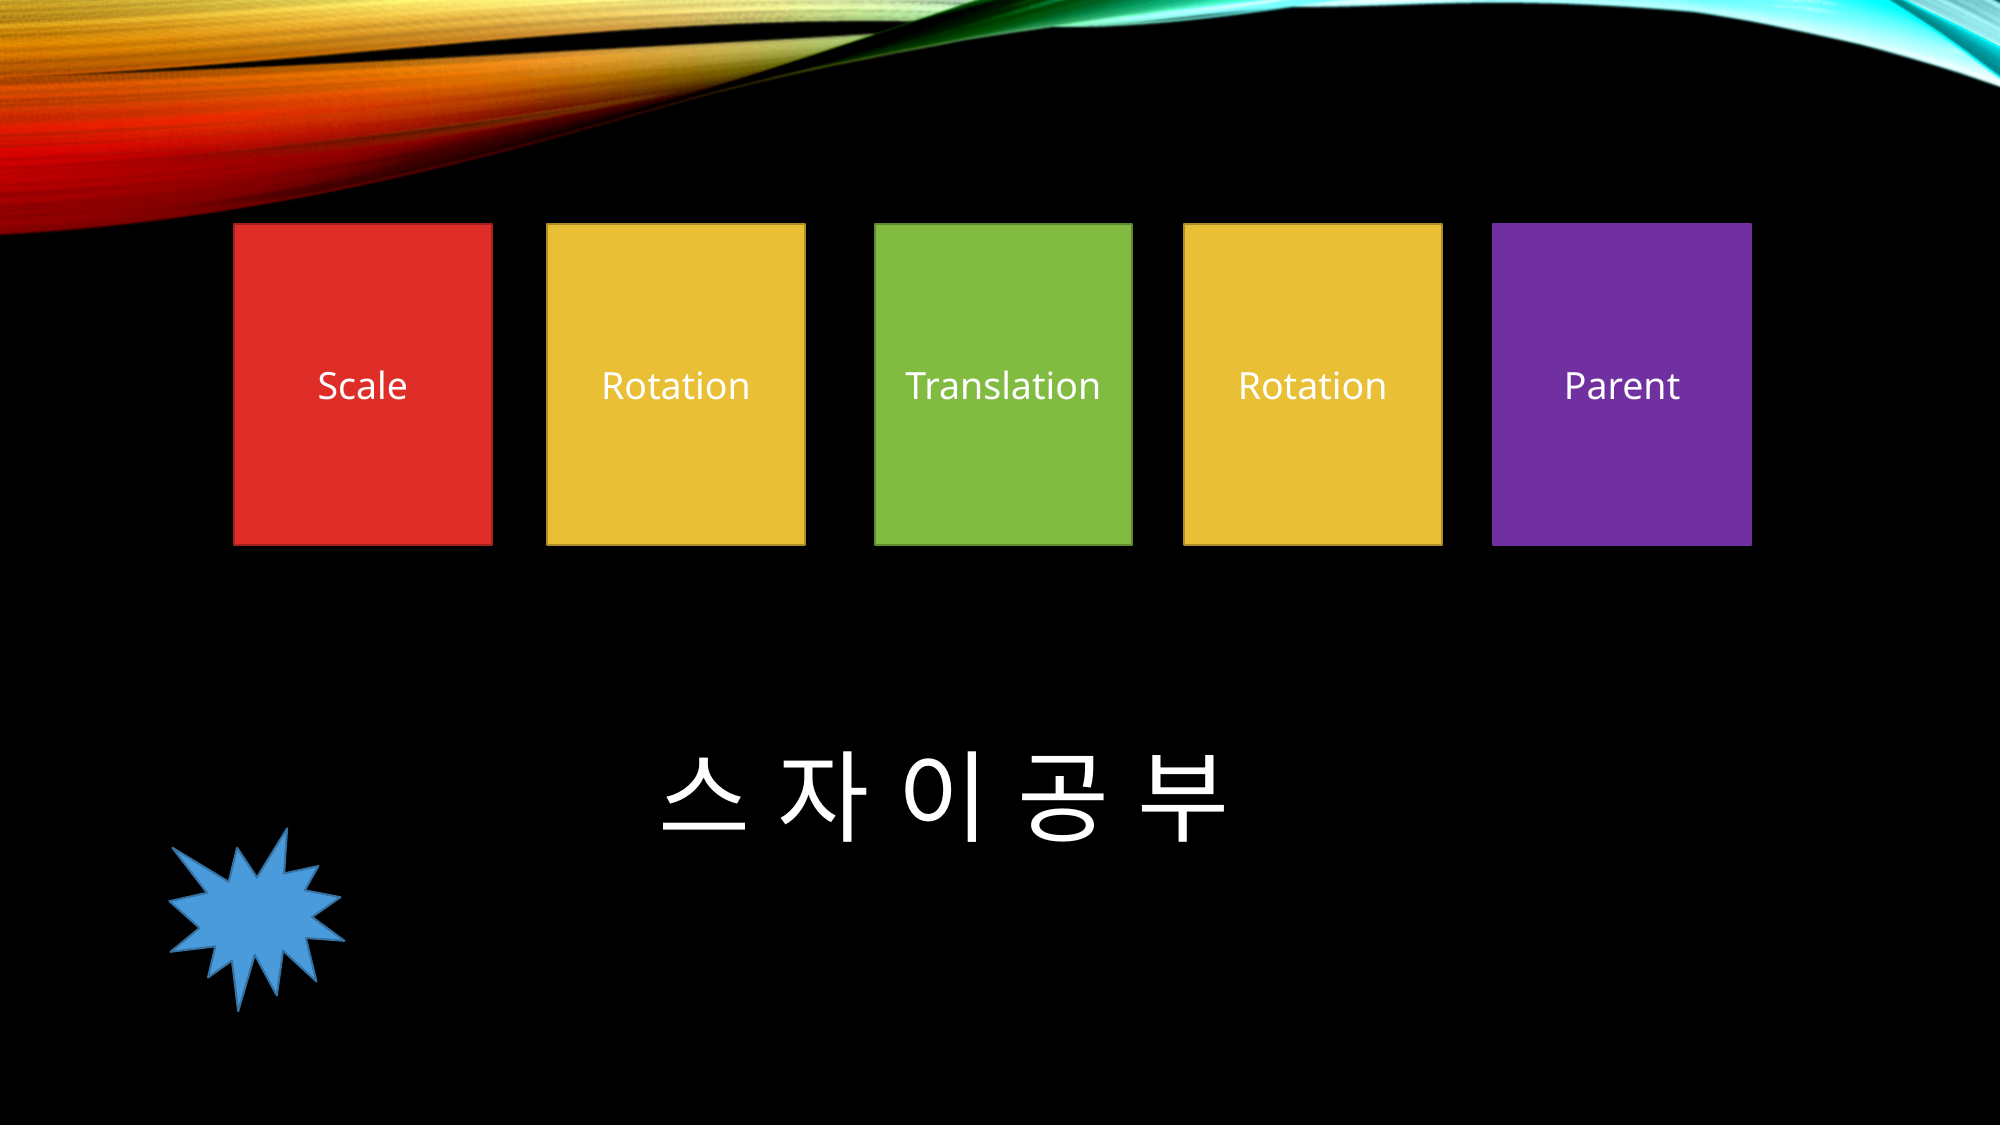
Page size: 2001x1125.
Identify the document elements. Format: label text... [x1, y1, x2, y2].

text_box Parent [1492, 223, 1752, 546]
picture [0, 0, 2000, 237]
text_box Translation [874, 223, 1133, 546]
text_box Rotation [546, 223, 806, 546]
text_box Scale [233, 223, 493, 546]
text_box Rotation [1183, 223, 1443, 546]
text_box 스 자 이 공 부 [643, 727, 1644, 863]
text_box [168, 827, 346, 1013]
